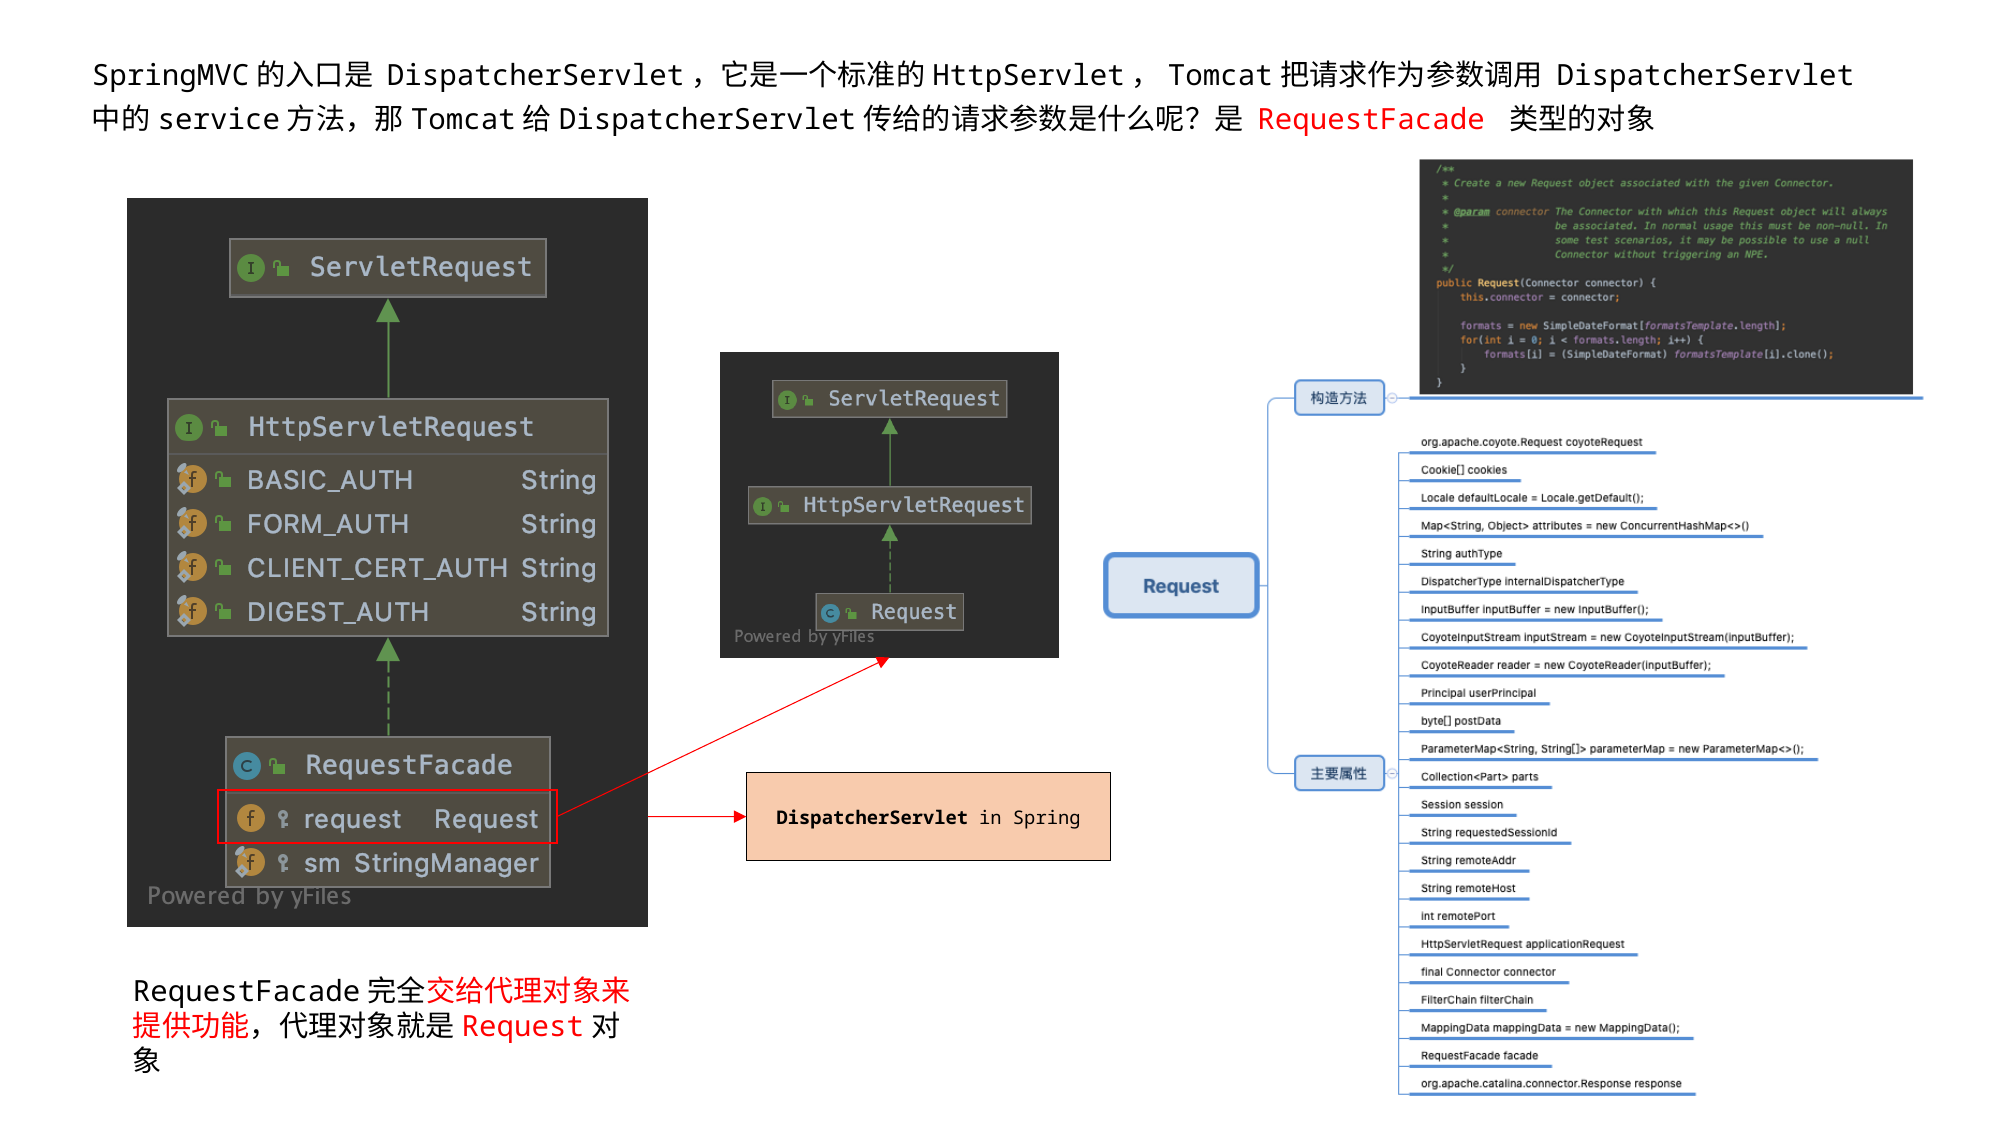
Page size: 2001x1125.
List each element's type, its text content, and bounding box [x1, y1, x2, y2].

picture [127, 198, 648, 927]
text_box DispatcherServlet in Spring [745, 772, 1086, 862]
picture [1086, 138, 1942, 1112]
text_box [556, 657, 890, 817]
text_box SpringMVC的入口是 DispatcherServlet，它是一个标准的HttpServlet，Tomcat把请求作为参数调用 DispatcherServlet中的service方法，那Tomcat给DispatcherServlet传给的请求参数是什么呢？是 RequestFacade 类型的对象 [77, 40, 1875, 143]
text_box RequestFacade完全交给代理对象来提供功能，代理对象就是Request对象 [118, 965, 657, 1085]
picture [720, 352, 1059, 658]
